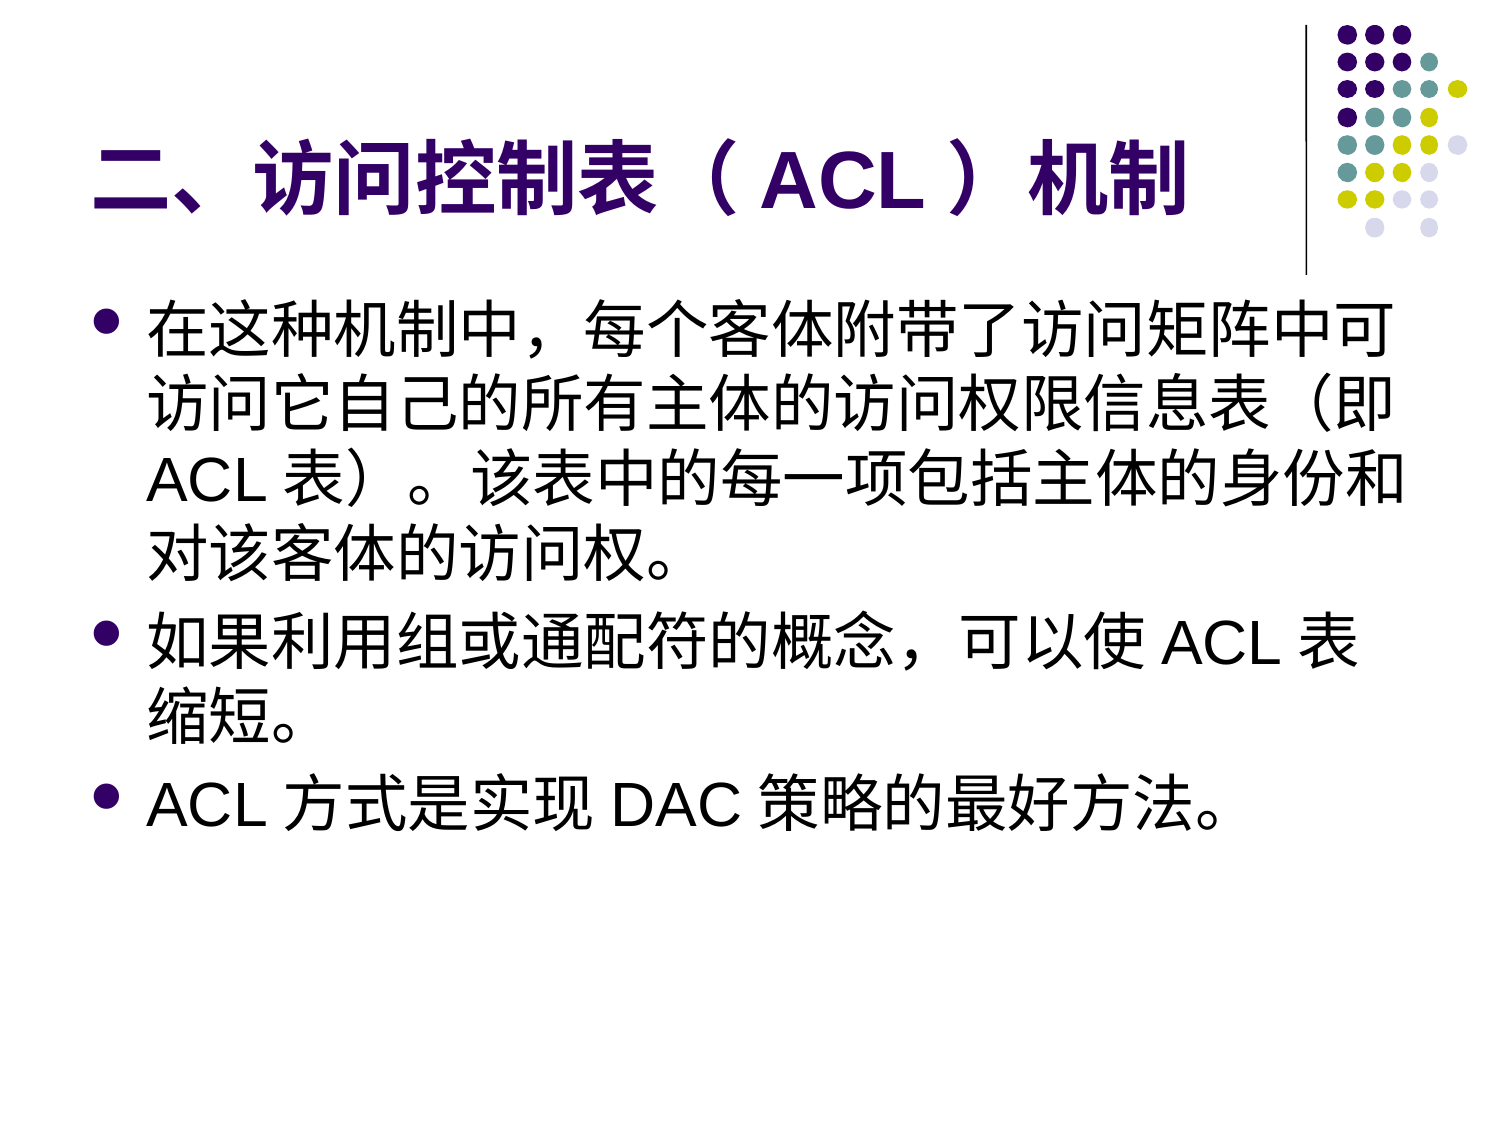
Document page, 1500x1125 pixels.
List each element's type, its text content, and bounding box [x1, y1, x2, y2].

list 在这种机制中，每个客体附带了访问矩阵中可访问它自己的所有主体的访问权限信息表（即ACL表）。该表中的每一项包括主体的身份和对该客体的访问权。 如果利用组或通配符的概念，可以使ACL表缩短。 ACL方式是实现DAC策略的最好方法。 [75, 282, 1425, 1006]
title 二、访问控制表（ACL）机制 [75, 20, 1313, 233]
